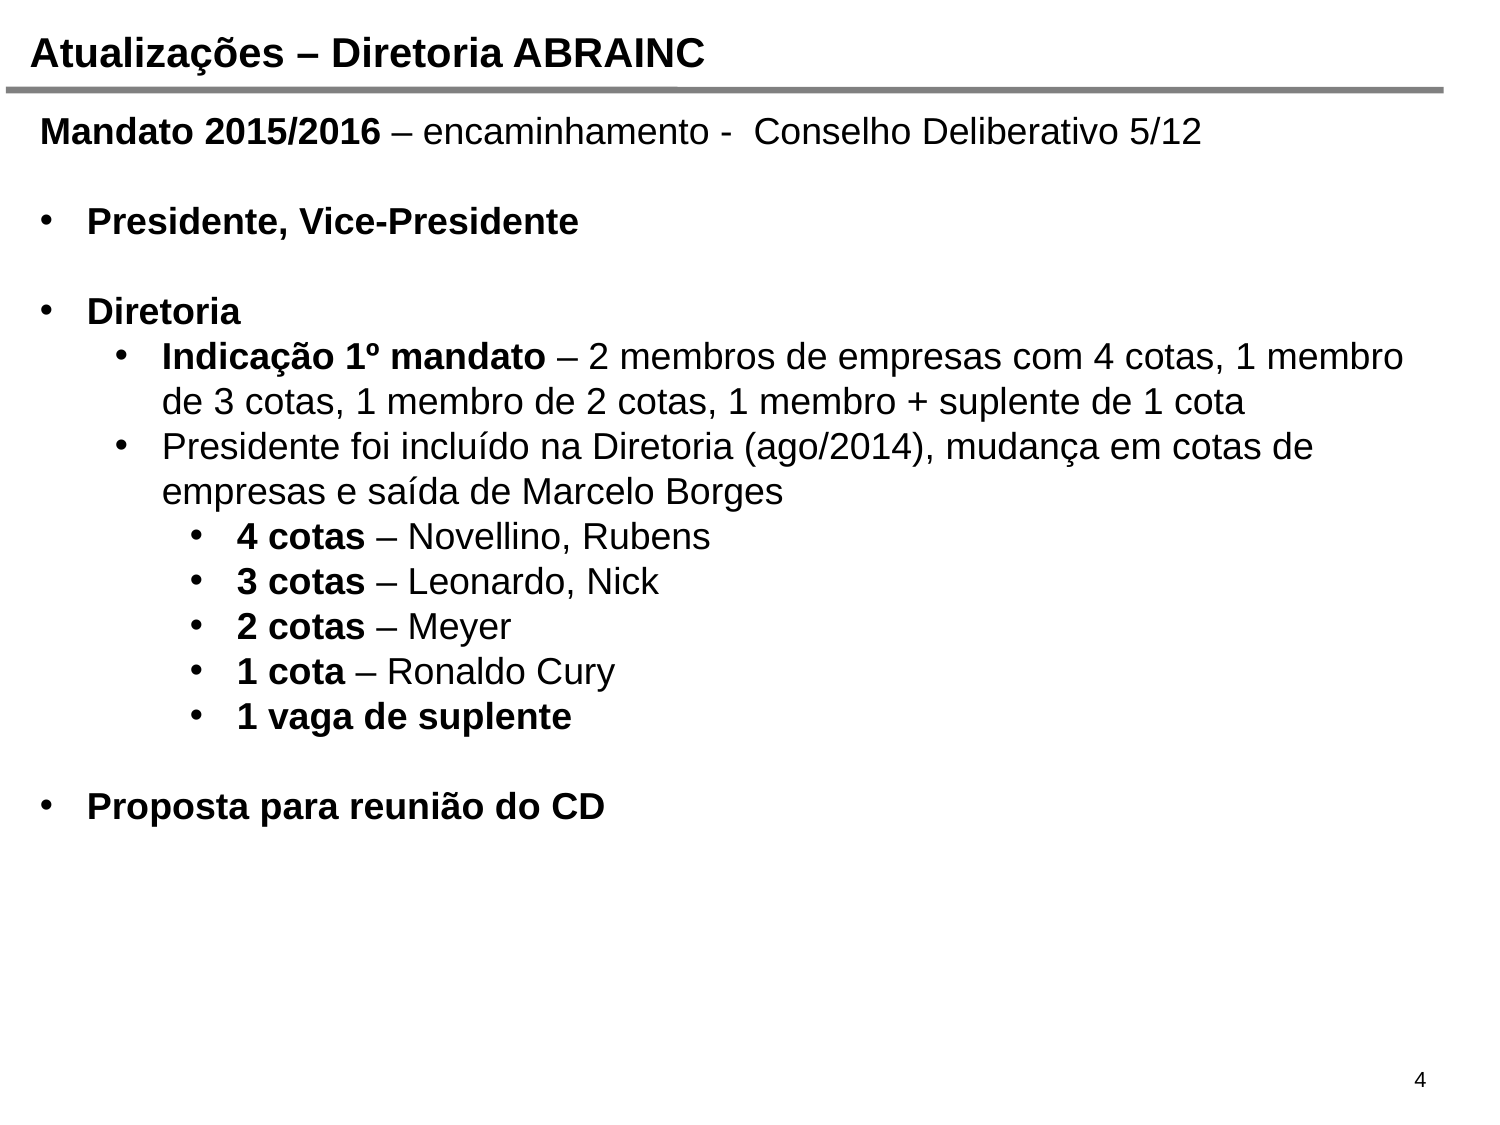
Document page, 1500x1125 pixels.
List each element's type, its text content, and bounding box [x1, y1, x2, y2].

text_box 4 [1399, 1058, 1500, 1100]
text_box Mandato 2015/2016 – encaminhamento - Conselho Deliberativo 5/12 Presidente, Vice-Presidente Diretoria Indicação 1º mandato – 2 membros de empresas com 4 cotas, 1 membro de 3 cotas, 1 membro de 2 cotas, 1 membro + suplente de 1 cota Presidente foi incluído na Diretoria (ago/2014), mudança em cotas de empresas e saída de Marcelo Borges 4 cotas – Novellino, Rubens 3 cotas – Leonardo, Nick 2 cotas – Meyer 1 cota – Ronaldo Cury 1 vaga de suplente Proposta para reunião do CD [29, 101, 1445, 833]
text_box Atualizações – Diretoria ABRAINC [29, 25, 1457, 79]
